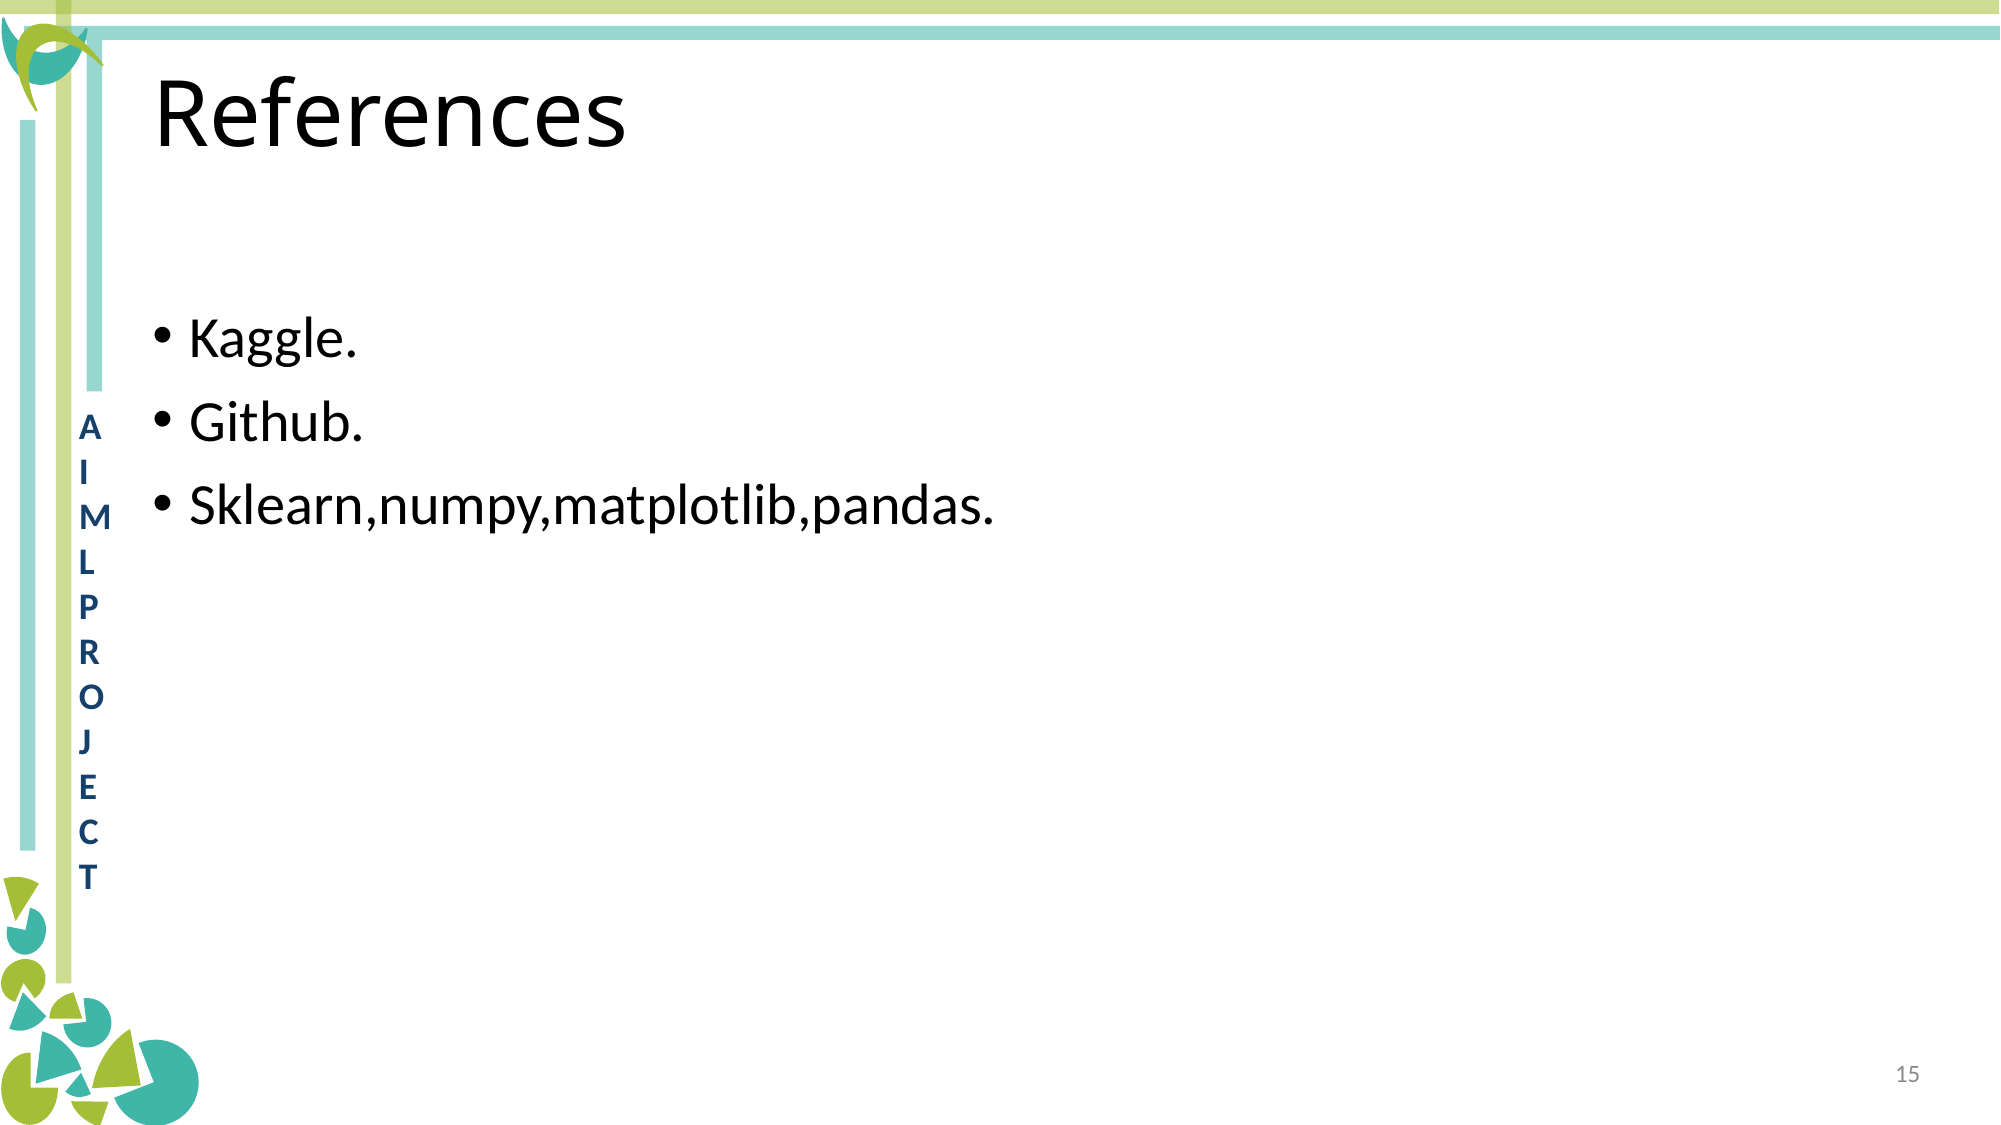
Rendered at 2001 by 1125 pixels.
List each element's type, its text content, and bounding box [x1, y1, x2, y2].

slide_number 15 [1485, 1042, 1936, 1103]
list Kaggle. Github. Sklearn,numpy,matplotlib,pandas. [137, 299, 1863, 1014]
title References [137, 59, 1863, 278]
